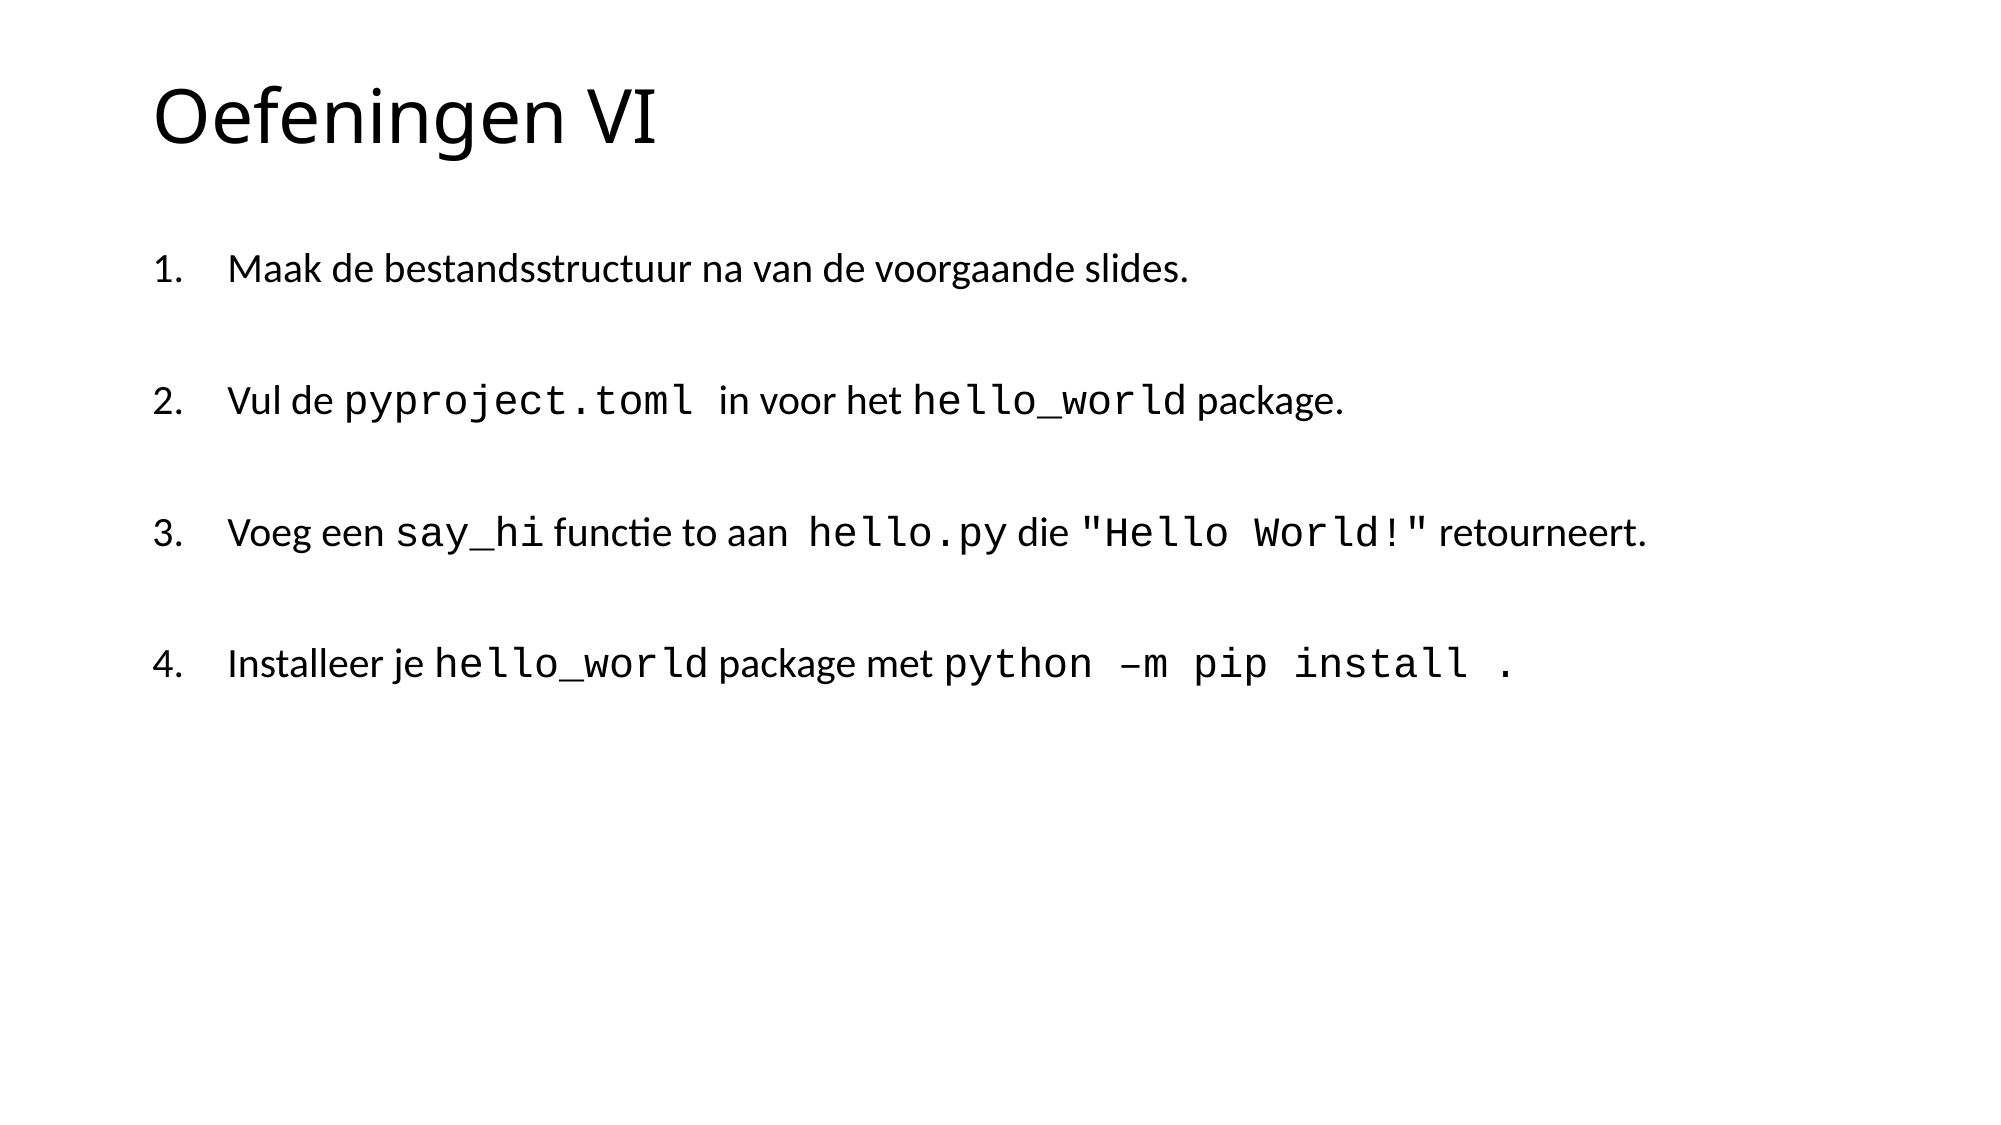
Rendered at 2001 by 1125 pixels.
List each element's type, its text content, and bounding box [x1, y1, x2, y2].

title Oefeningen VI [137, 59, 1863, 178]
list Maak de bestandsstructuur na van de voorgaande slides. Vul de pyproject.toml in voor het hello_world package. Voeg een say_hi functie to aan hello.py die "Hello World!" retourneert. Installeer je hello_world package met python –m pip install . [137, 238, 1840, 1014]
